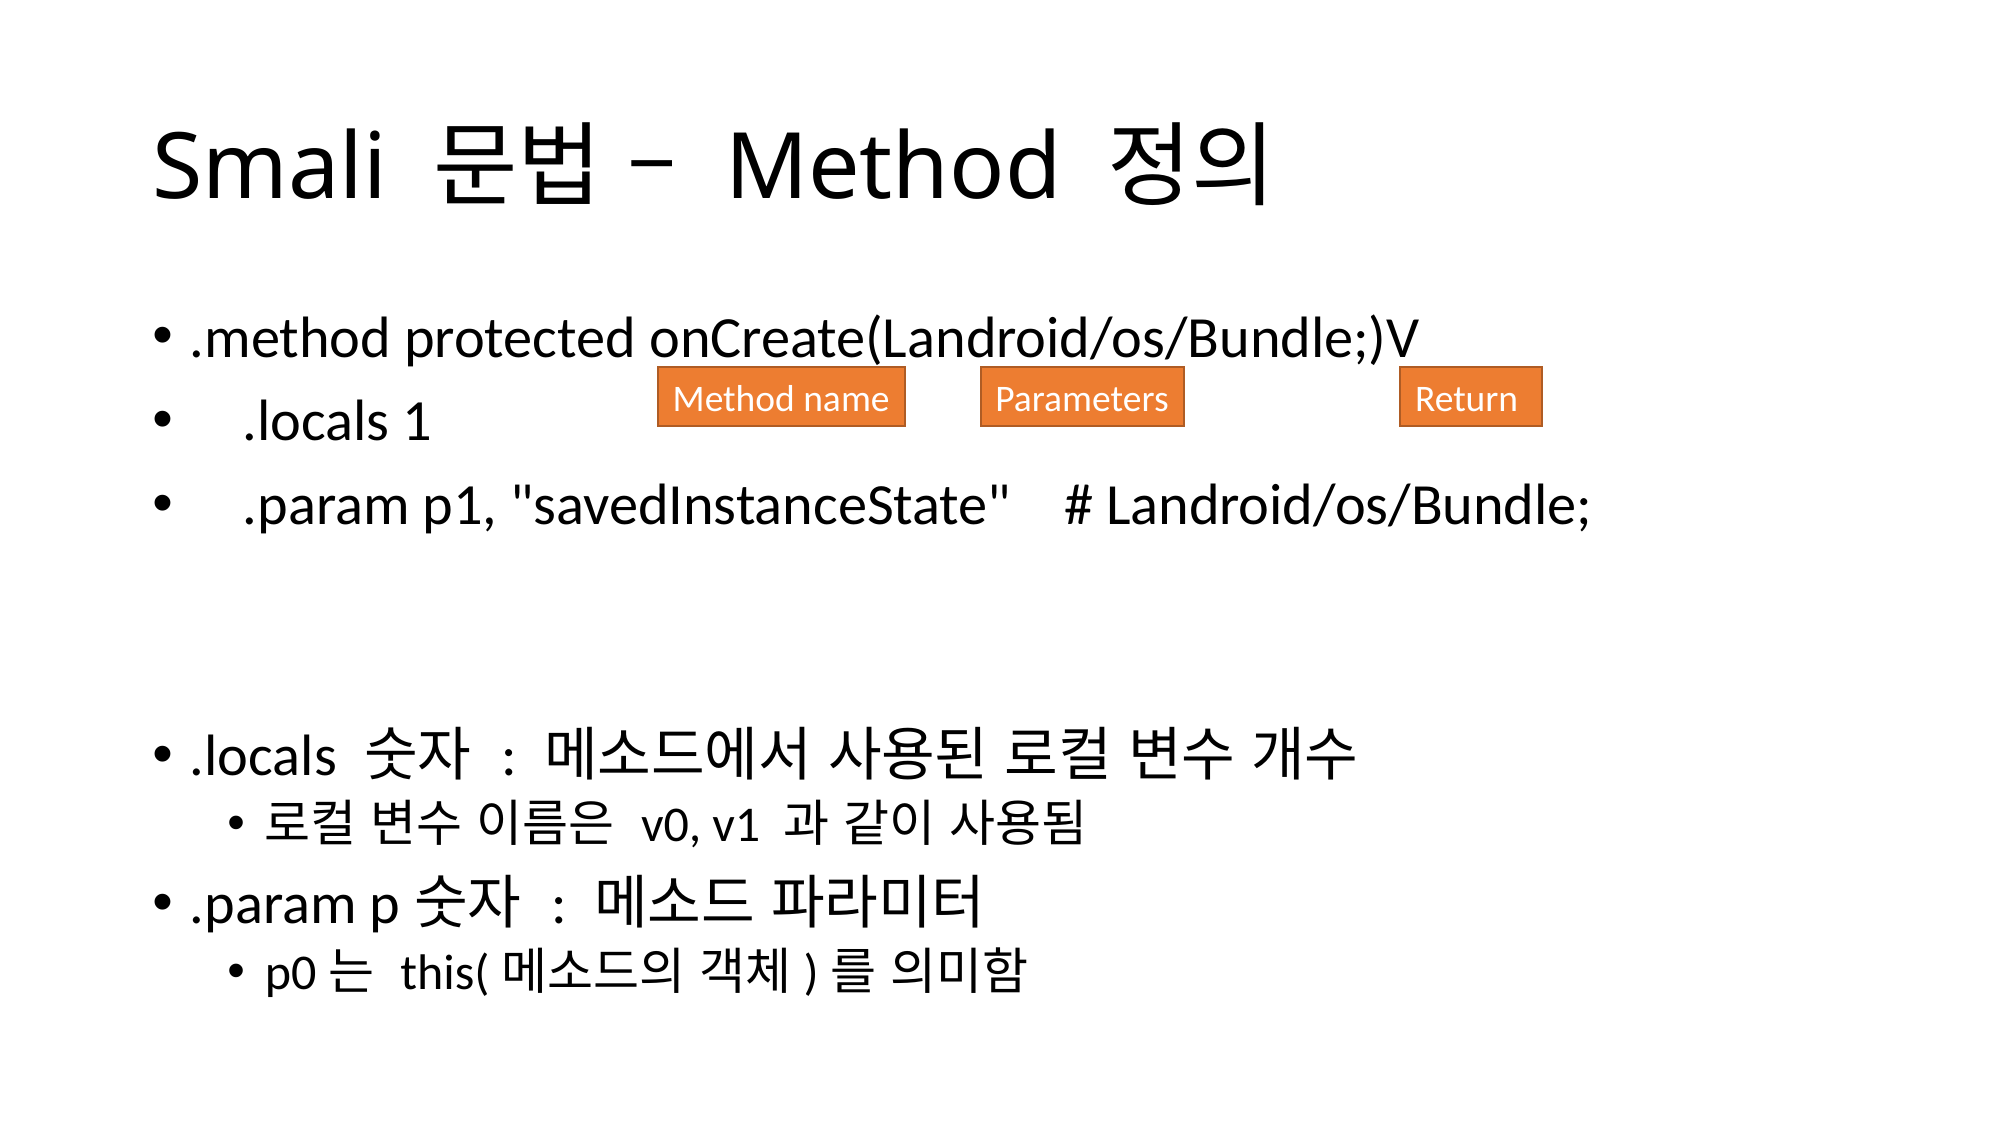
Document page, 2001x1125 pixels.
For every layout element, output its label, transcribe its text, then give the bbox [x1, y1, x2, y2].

text_box Method name [657, 366, 906, 427]
title Smali 문법 – Method 정의 [137, 59, 1863, 278]
text_box Parameters [980, 366, 1185, 427]
list .method protected onCreate(Landroid/os/Bundle;)V .locals 1 .param p1, "savedInstanceState" # Landroid/os/Bundle; .locals 숫자 : 메소드에서 사용된 로컬 변수 개수 로컬 변수 이름은 v0, v1 과 같이 사용됨 .param p숫자 : 메소드 파라미터 p0는 this(메소드의 객체)를 의미함 [137, 299, 1863, 1014]
text_box Return [1399, 366, 1543, 427]
